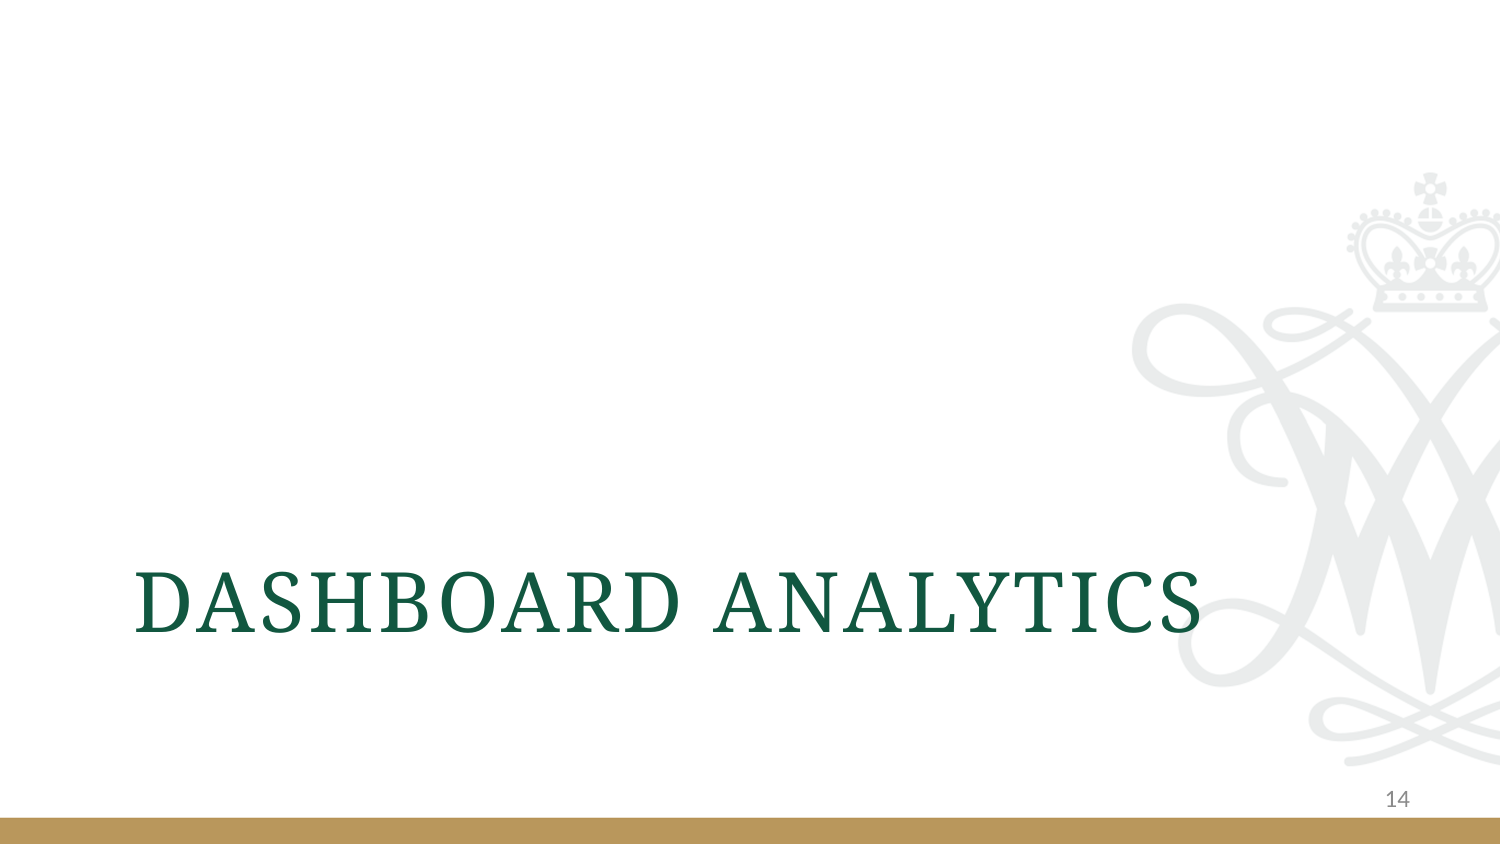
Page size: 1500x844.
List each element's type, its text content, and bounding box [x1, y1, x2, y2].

picture [0, 0, 1500, 844]
slide_number 14 [1074, 775, 1425, 821]
title Dashboard analytics [118, 542, 1394, 710]
